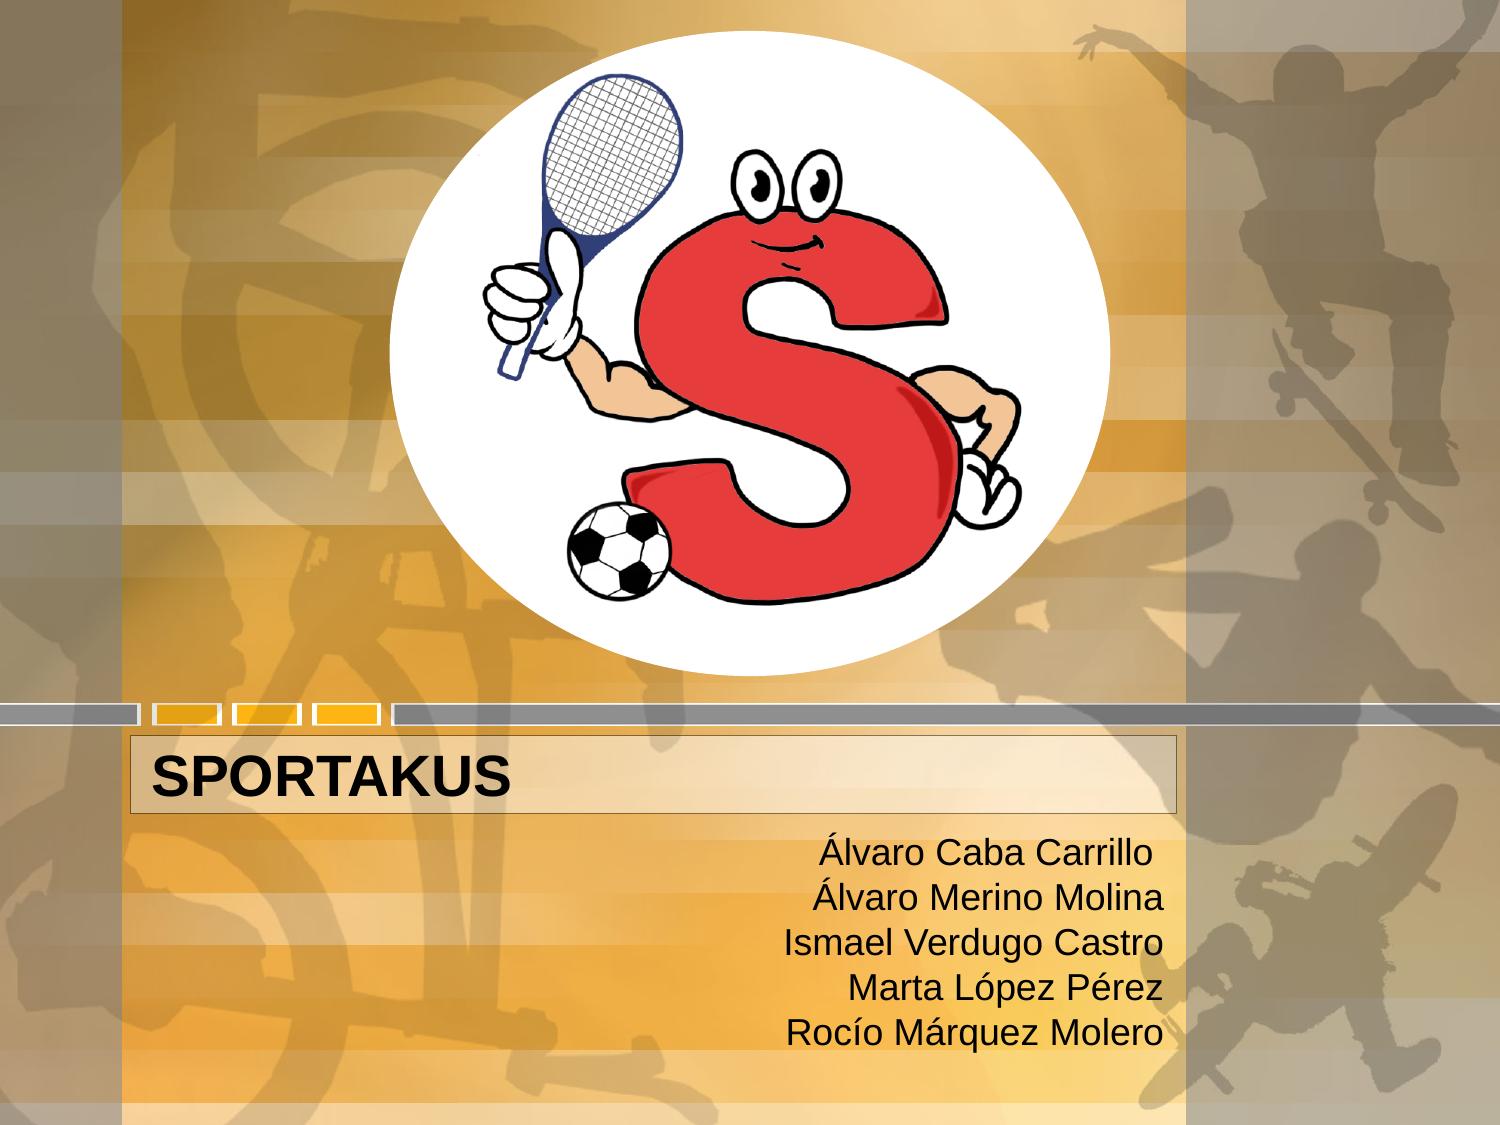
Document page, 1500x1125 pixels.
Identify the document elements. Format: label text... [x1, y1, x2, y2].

subtitle SPORTAKUS [136, 730, 1162, 818]
picture [0, 0, 1500, 1125]
text_box Álvaro Caba Carrillo Álvaro Merino Molina Ismael Verdugo Castro Marta López Pérez Rocío Márquez Molero [139, 820, 1179, 1061]
